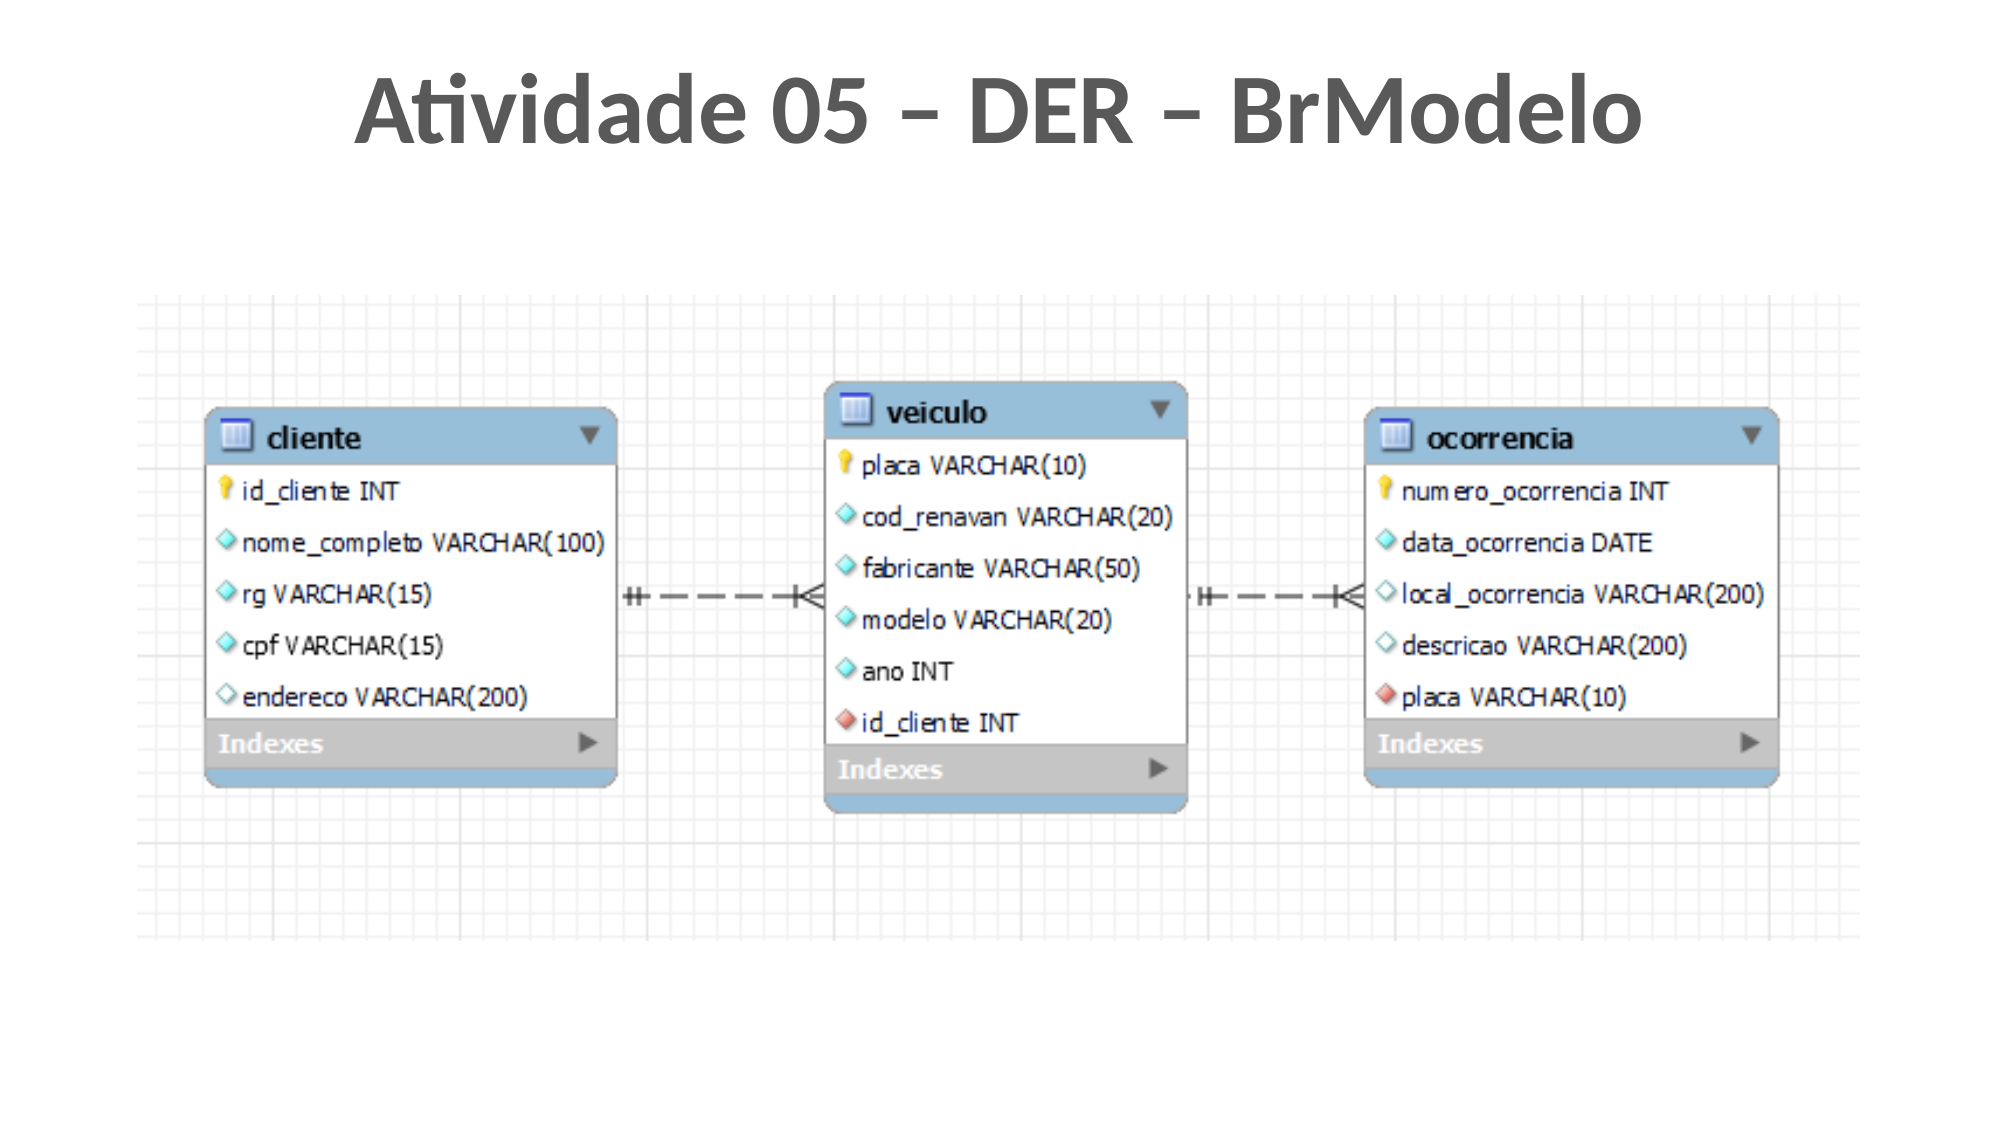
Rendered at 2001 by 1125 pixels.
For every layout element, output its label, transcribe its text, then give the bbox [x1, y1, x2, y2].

text_box Atividade 05 – DER – BrModelo [42, 35, 1958, 171]
picture [137, 295, 1860, 941]
